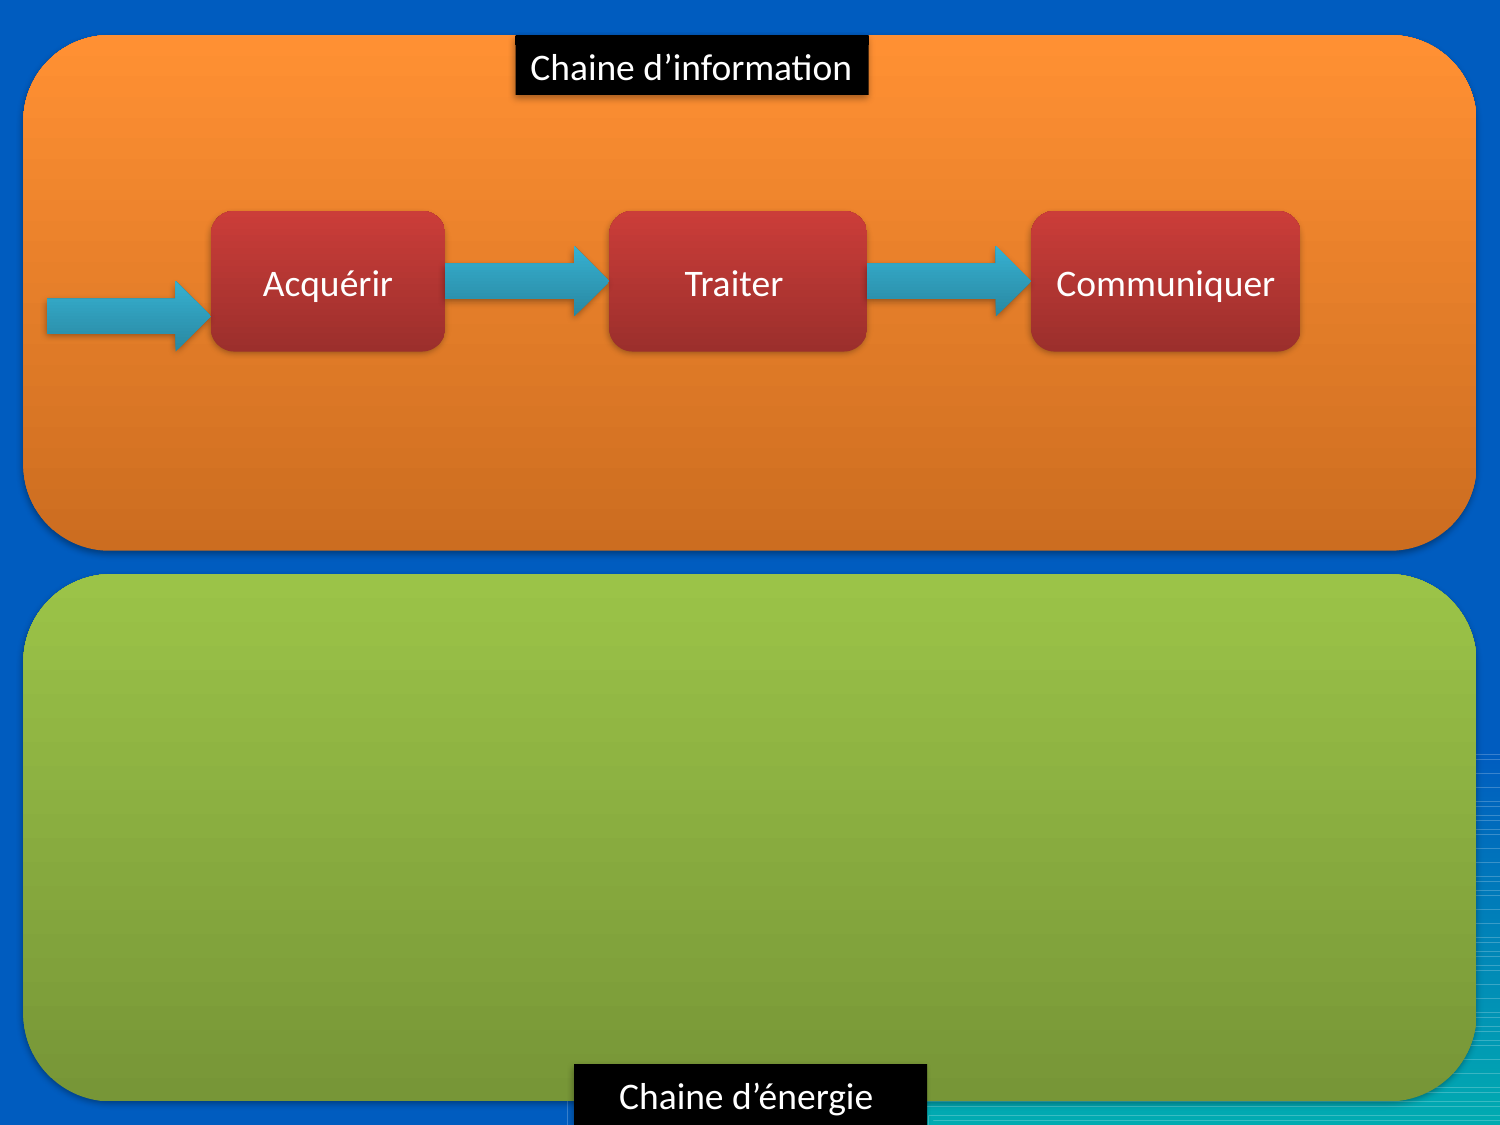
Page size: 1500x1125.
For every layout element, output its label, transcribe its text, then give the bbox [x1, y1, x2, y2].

text_box [867, 246, 1032, 317]
text_box Chaine d’énergie [574, 1064, 928, 1125]
text_box [23, 574, 1477, 1102]
text_box Chaine d’information [515, 35, 869, 95]
text_box [23, 35, 1477, 551]
text_box Traiter [609, 210, 868, 352]
text_box Communiquer [1031, 210, 1301, 352]
text_box [46, 281, 211, 352]
text_box Acquérir [210, 210, 446, 352]
text_box [445, 246, 610, 317]
